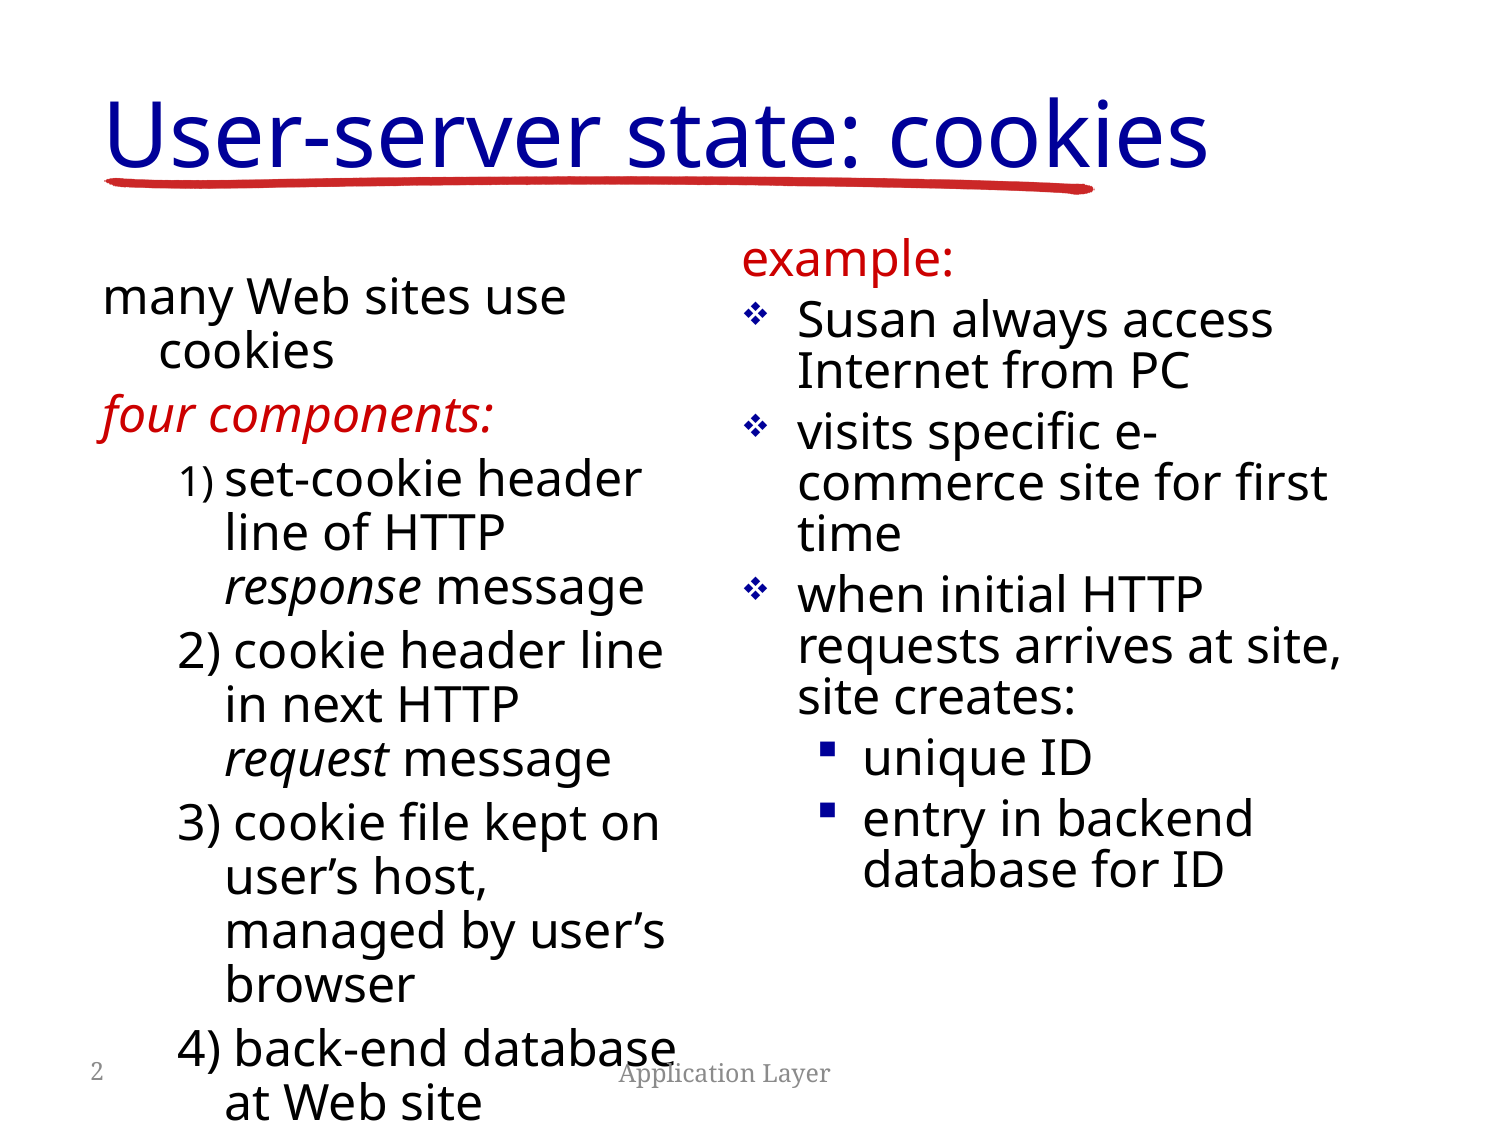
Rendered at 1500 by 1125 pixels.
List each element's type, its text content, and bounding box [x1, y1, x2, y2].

picture [100, 171, 1106, 200]
title User-server state: cookies [87, 37, 1363, 225]
list many Web sites use cookies four components: 1) set-cookie header line of HTTP response message 2) cookie header line in next HTTP request message 3) cookie file kept on user’s host, managed by user’s browser 4) back-end database at Web site [87, 264, 713, 1067]
slide_number 2 [75, 1042, 250, 1103]
list example: Susan always access Internet from PC visits specific e-commerce site for first time when initial HTTP requests arrives at site, site creates: unique ID entry in backend database for ID [726, 228, 1392, 991]
footer Application Layer [275, 1042, 1175, 1103]
